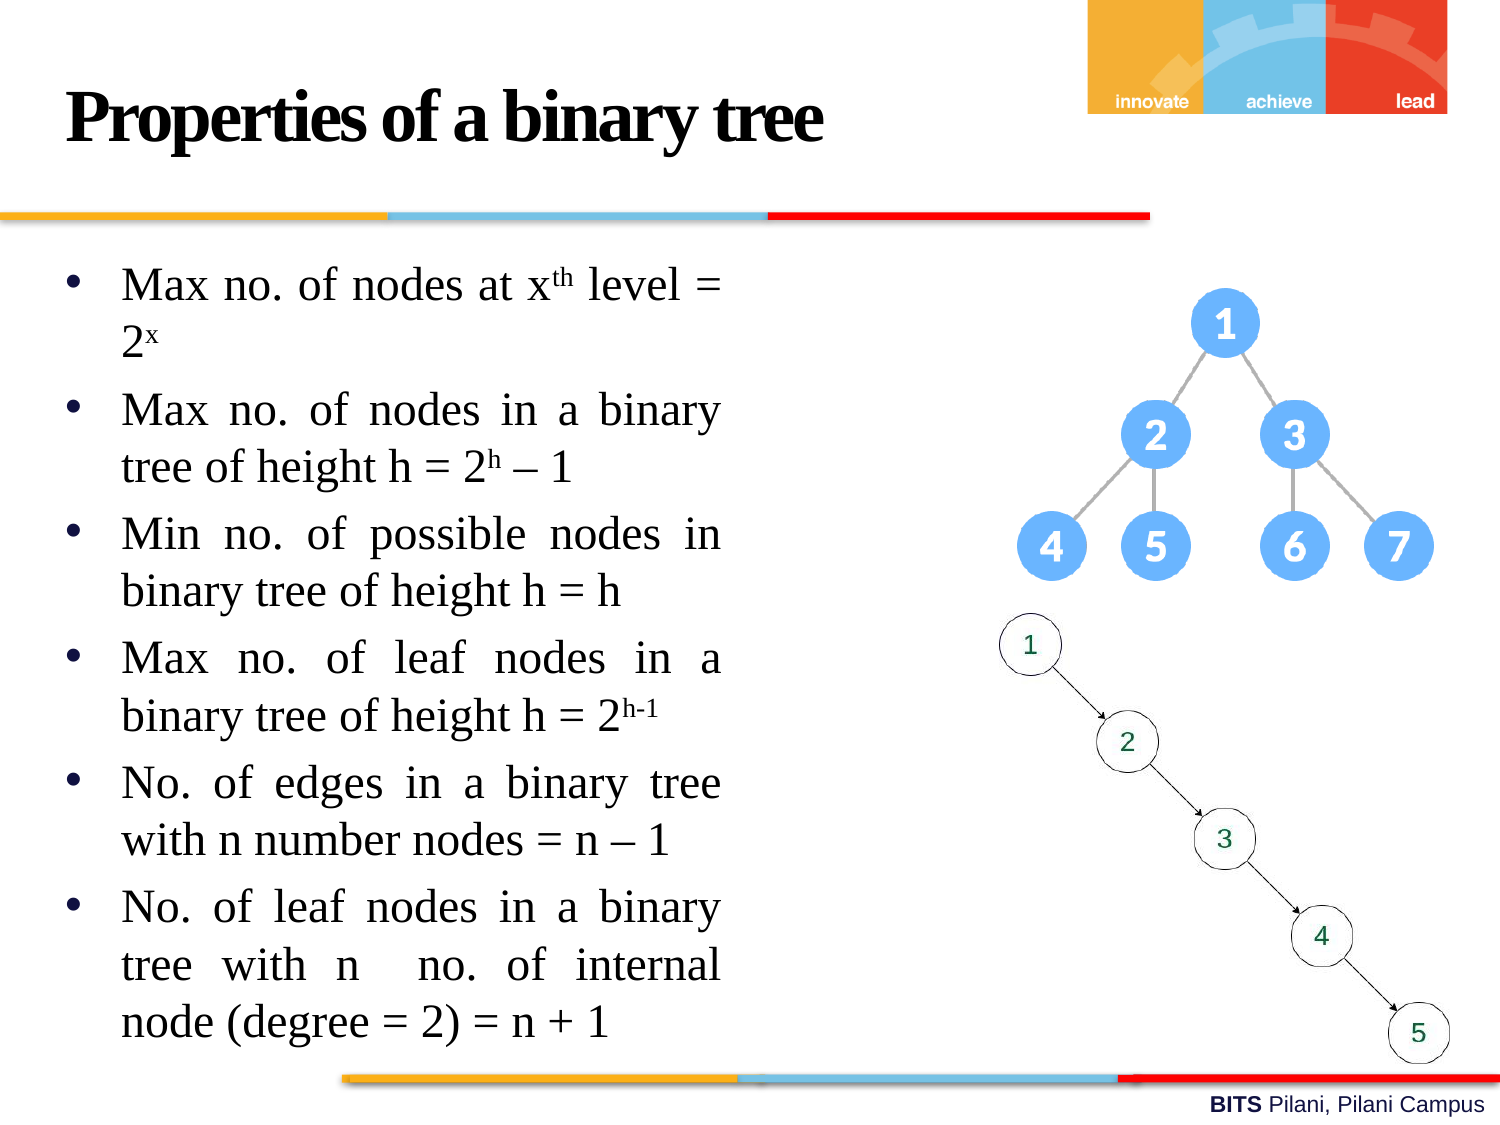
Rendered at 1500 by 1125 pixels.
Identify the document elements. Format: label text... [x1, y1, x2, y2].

list Max no. of nodes at xth level = 2x Max no. of nodes in a binary tree of height h = 2h – 1 Min no. of possible nodes in binary tree of height h = h Max no. of leaf nodes in a binary tree of height h = 2h-1 No. of edges in a binary tree with n number nodes = n – 1 No. of leaf nodes in a binary tree with n no. of internal node (degree = 2) = n + 1 [50, 245, 738, 988]
list Properties of a binary tree [50, 24, 1088, 213]
picture [974, 246, 1476, 1064]
picture [1087, 0, 1448, 114]
